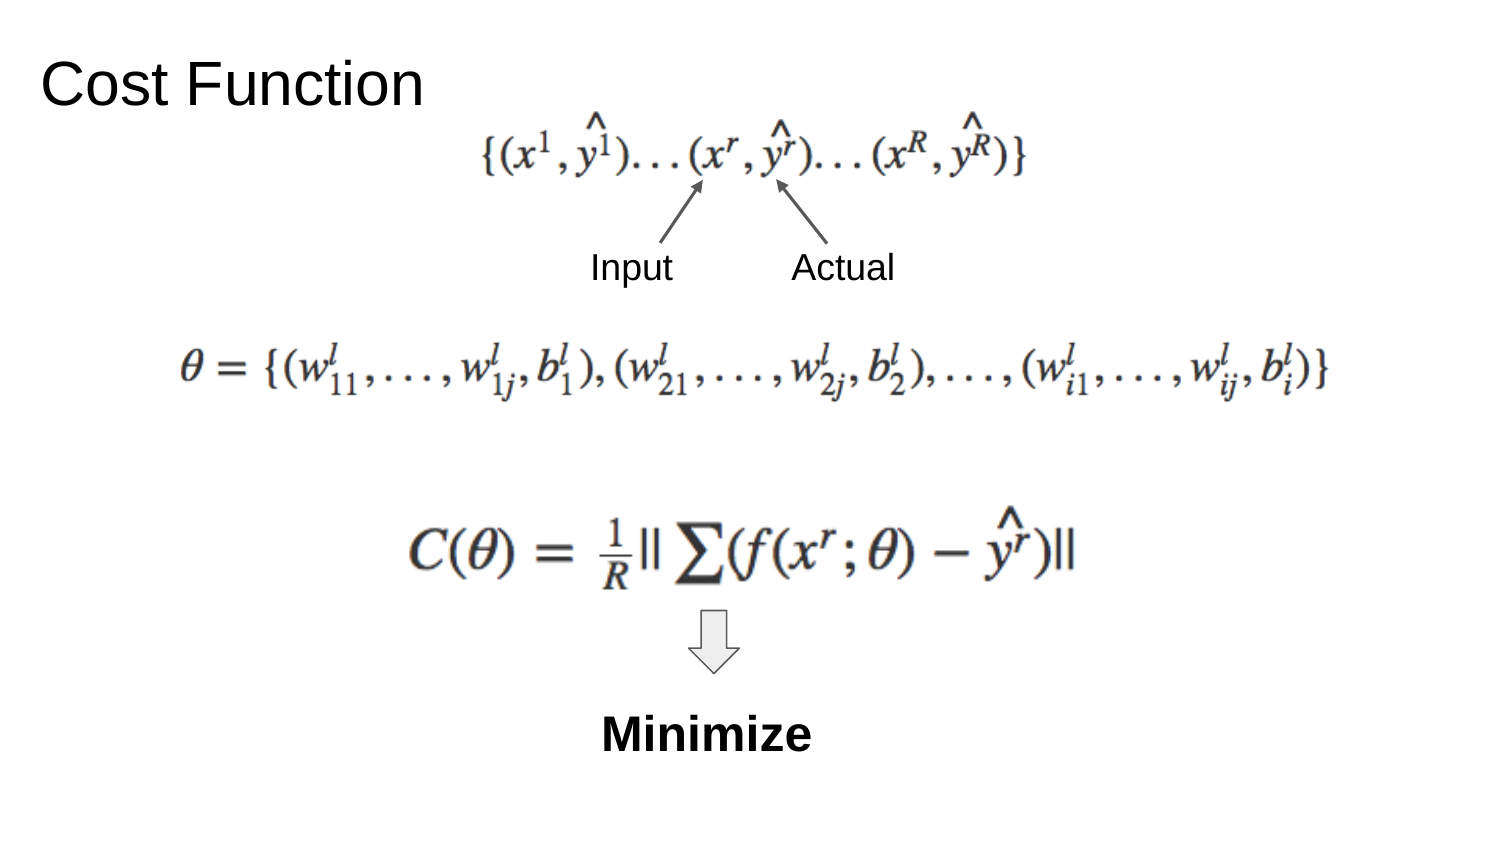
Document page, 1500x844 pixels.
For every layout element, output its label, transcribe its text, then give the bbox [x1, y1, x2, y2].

picture [451, 85, 1049, 199]
text_box Input [574, 228, 703, 275]
text_box Minimize [586, 686, 842, 784]
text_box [659, 179, 704, 244]
picture [158, 335, 1342, 408]
picture [402, 499, 1098, 599]
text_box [775, 178, 828, 244]
text_box Cost Function [25, 27, 452, 126]
text_box [688, 610, 740, 674]
text_box Actual [776, 228, 926, 292]
